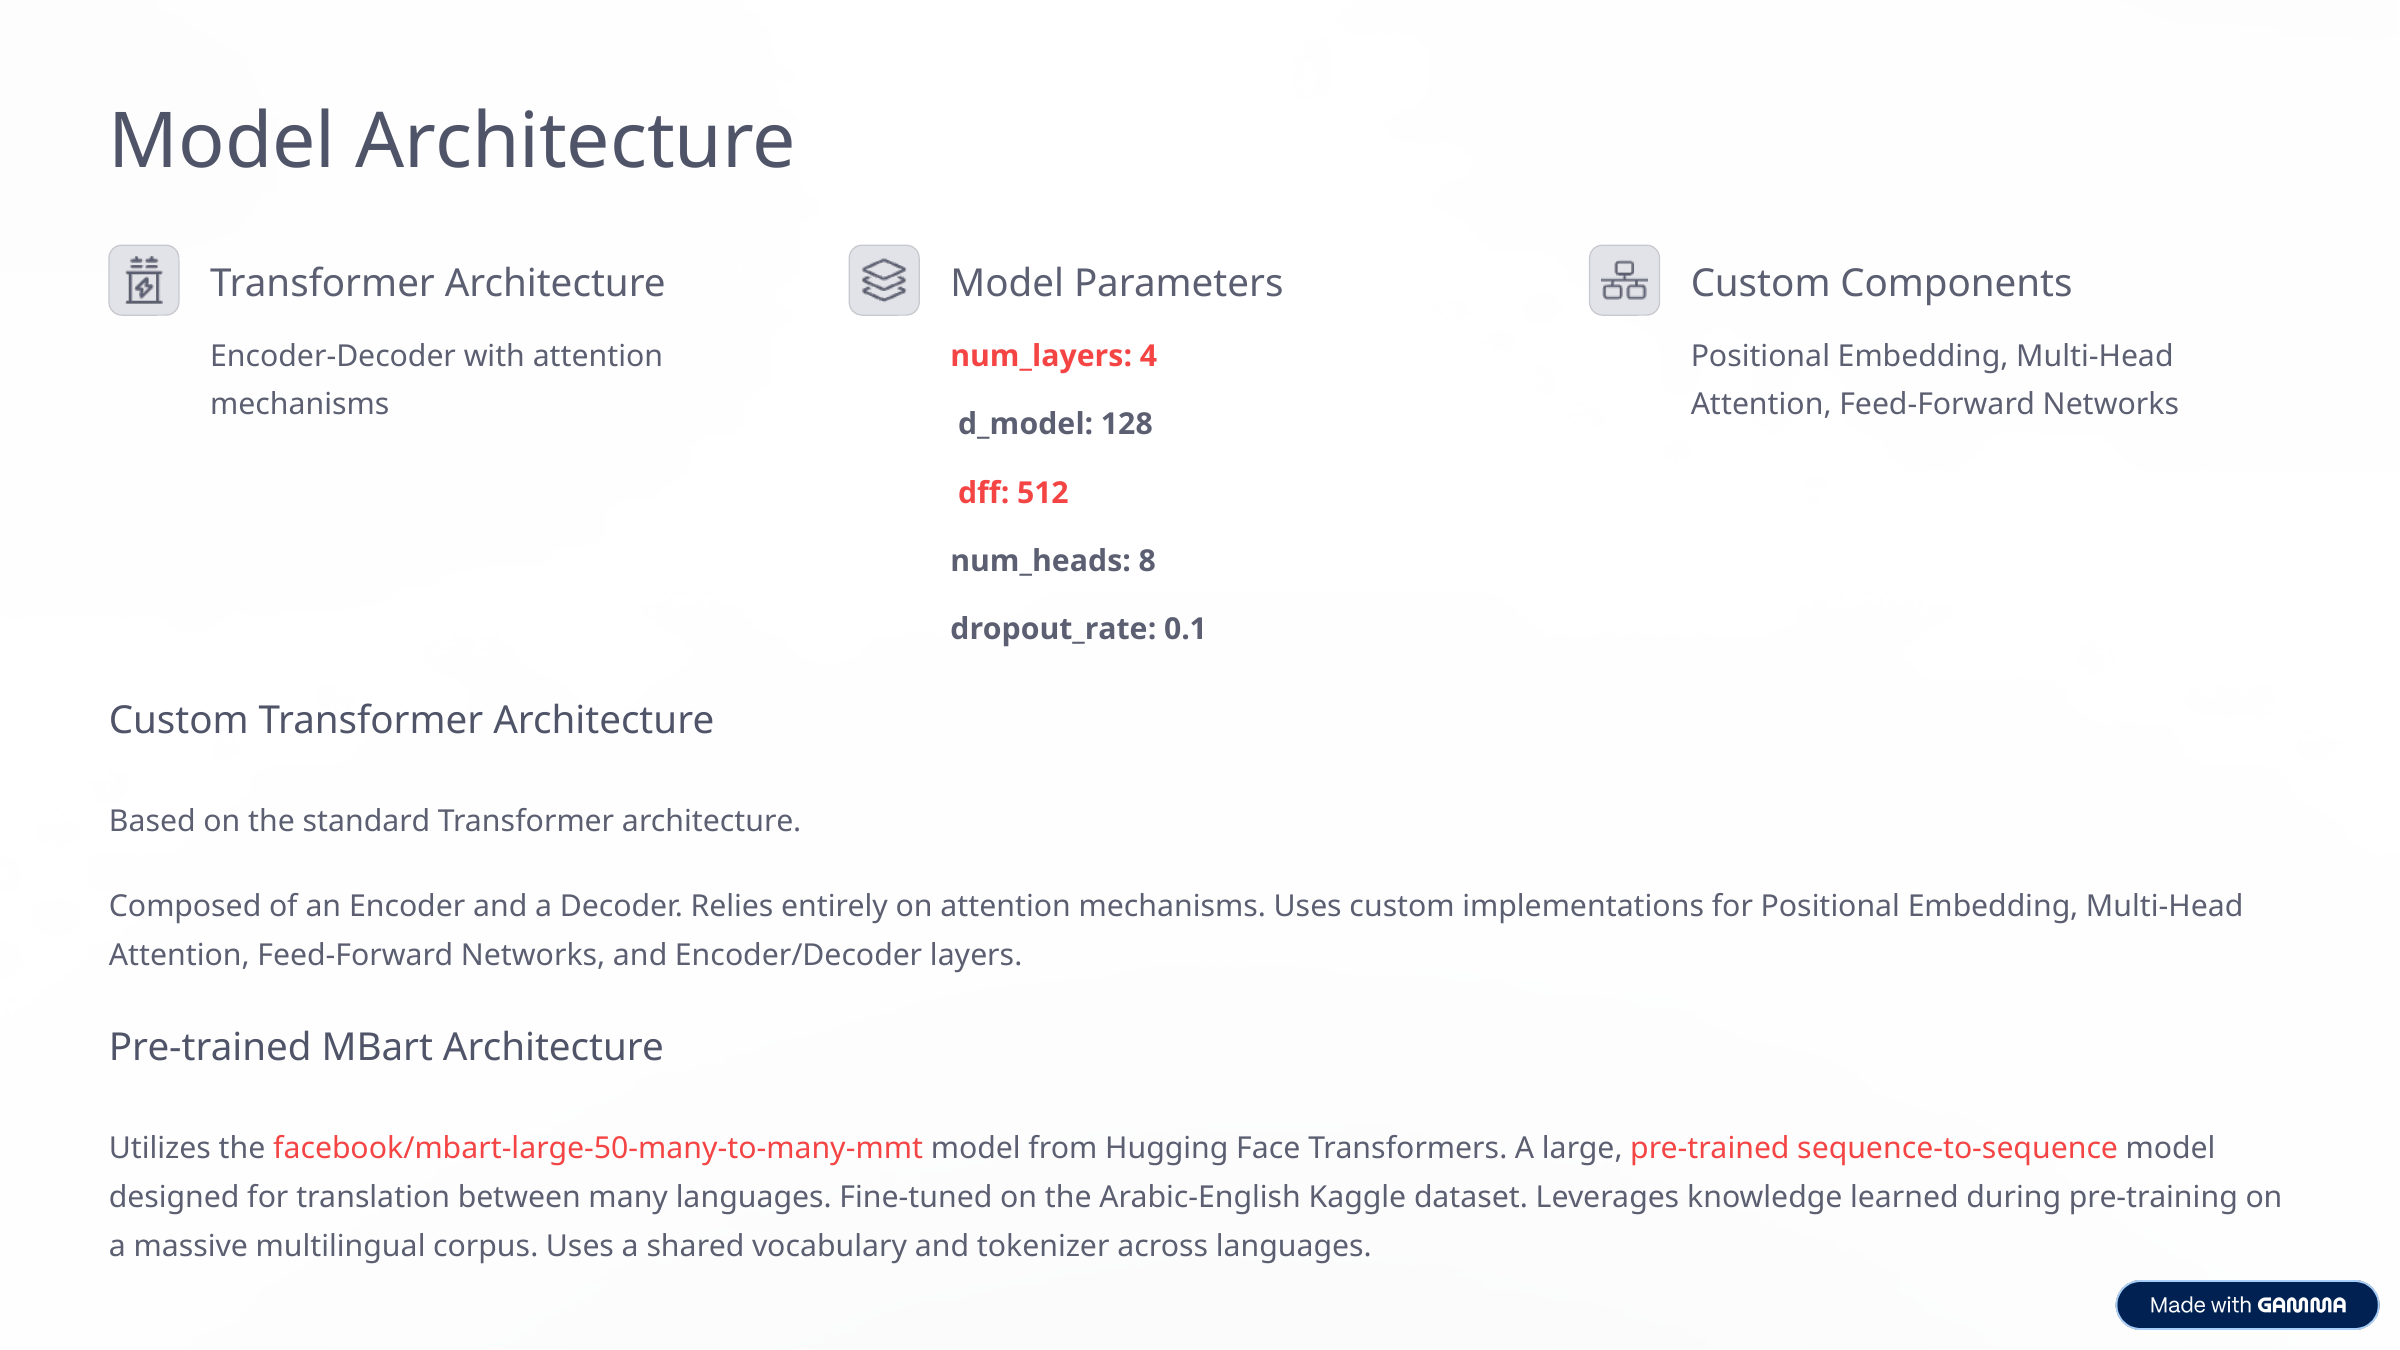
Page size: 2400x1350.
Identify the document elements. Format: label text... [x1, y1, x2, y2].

text_box Encoder-Decoder with attention mechanisms [210, 323, 811, 423]
text_box [849, 245, 920, 316]
text_box Transformer Architecture [210, 255, 678, 305]
text_box [108, 245, 179, 316]
text_box Utilizes the facebook/mbart-large-50-many-to-many-mmt model from Hugging Face Transformers. A large, pre-trained sequence-to-sequence model designed for translation between many languages. Fine-tuned on the Arabic-English Kaggle dataset. Leverages knowledge learned during pre-training on a massive multilingual corpus. Uses a shared vocabulary and tokenizer across languages. [108, 1115, 2291, 1265]
text_box Based on the standard Transformer architecture. [108, 788, 2291, 839]
text_box Positional Embedding, Multi-Head Attention, Feed-Forward Networks [1690, 323, 2291, 423]
text_box d_model: 128 [950, 391, 1551, 442]
text_box [1589, 245, 1660, 316]
picture [120, 250, 168, 310]
text_box Pre-trained MBart Architecture [108, 1020, 682, 1069]
picture [2106, 1271, 2389, 1339]
text_box num_layers: 4 [950, 323, 1551, 373]
text_box Composed of an Encoder and a Decoder. Relies entirely on attention mechanisms. Uses custom implementations for Positional Embedding, Multi-Head Attention, Feed-Forward Networks, and Encoder/Decoder layers. [108, 873, 2291, 974]
text_box Custom Transformer Architecture [108, 693, 730, 743]
picture [1601, 250, 1648, 310]
text_box Custom Components [1690, 255, 2085, 305]
text_box dff: 512 [950, 460, 1551, 510]
text_box Model Architecture [108, 85, 888, 183]
text_box Model Parameters [950, 255, 1340, 305]
text_box dropout_rate: 0.1 [950, 597, 1551, 647]
text_box num_heads: 8 [950, 528, 1551, 579]
picture [860, 250, 908, 310]
